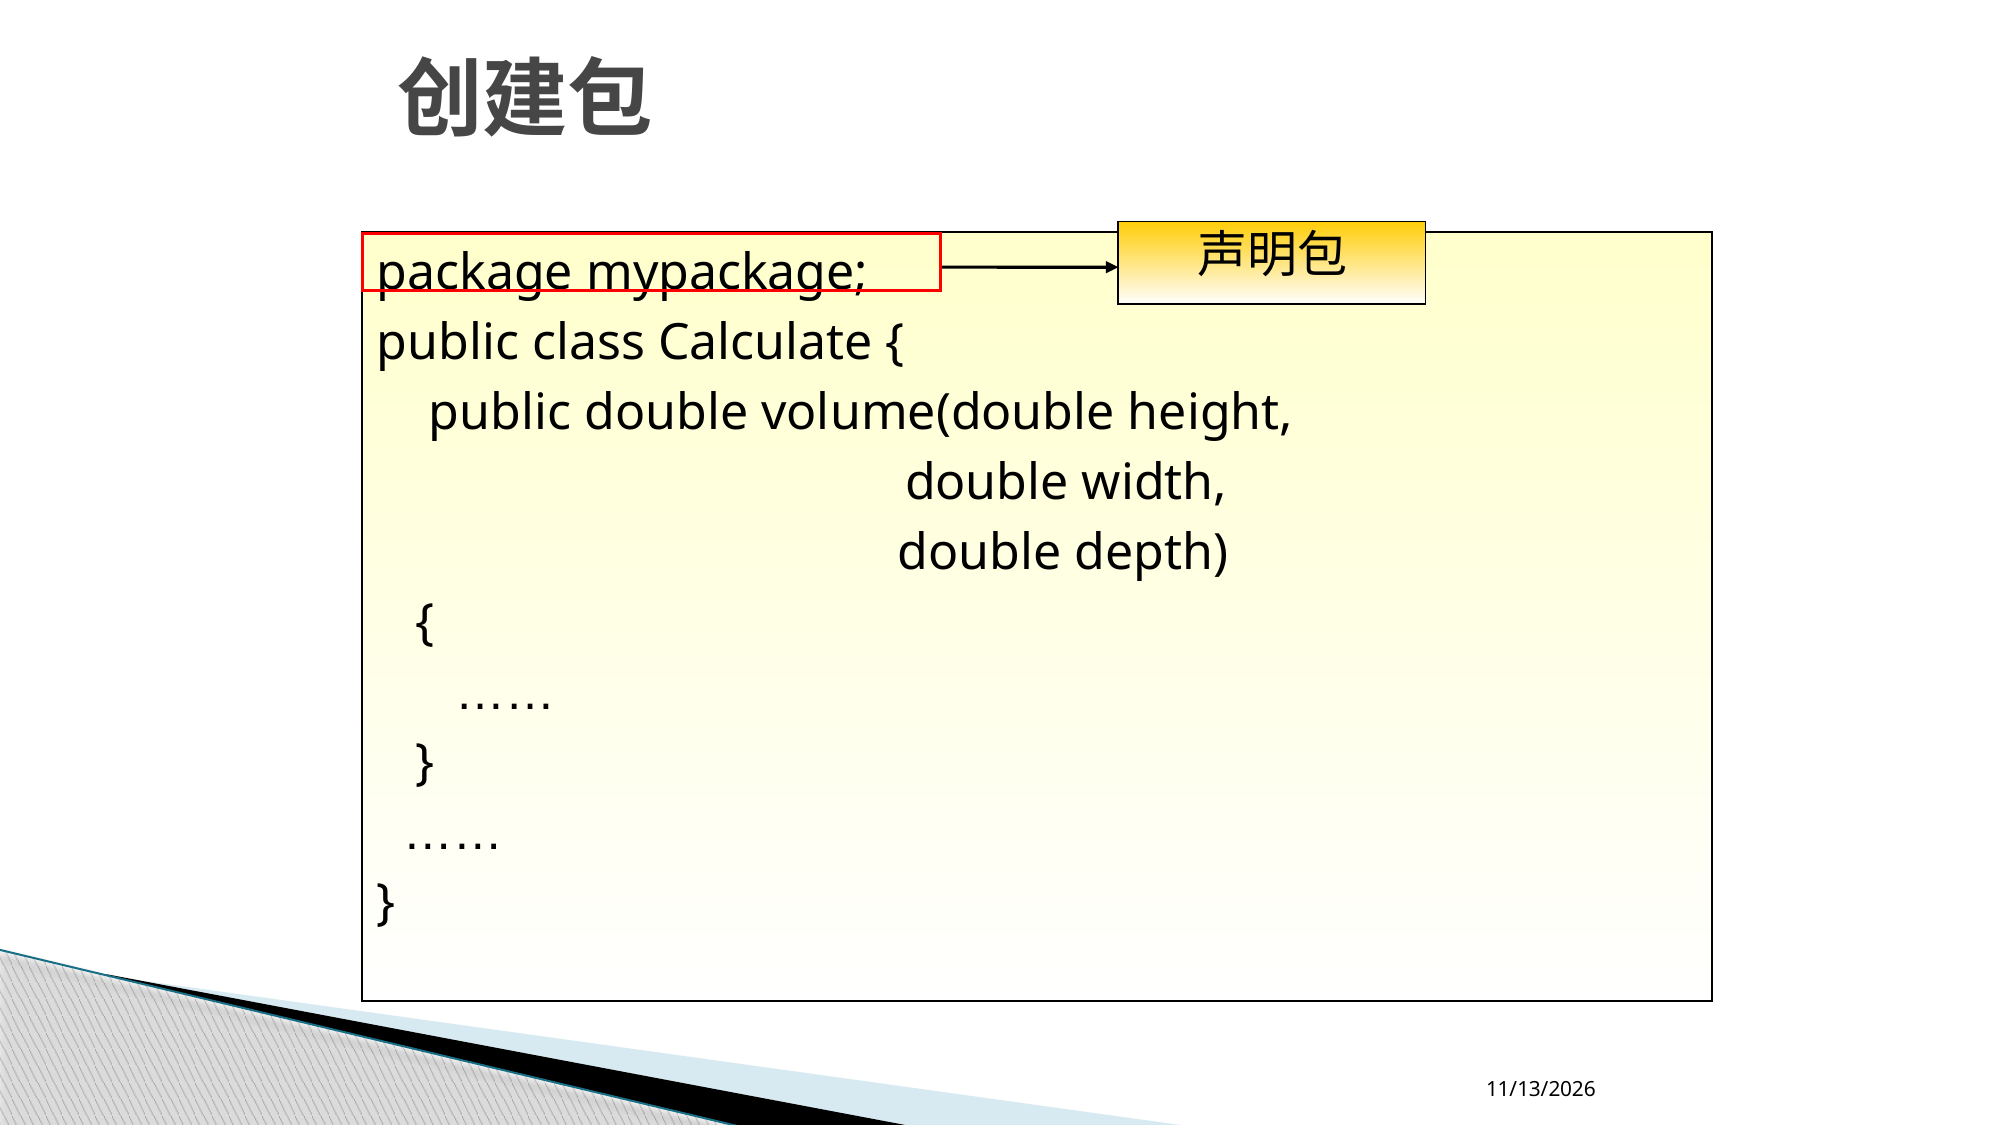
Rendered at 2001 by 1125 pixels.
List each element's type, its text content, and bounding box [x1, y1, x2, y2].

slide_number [1471, 1051, 1892, 1112]
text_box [1117, 221, 1426, 305]
text_box package mypackage; public class Calculate { public double volume(double height, double width, double depth) { …… } …… } [362, 232, 1713, 1001]
title 创建包 [382, 31, 1733, 161]
text_box [941, 261, 1112, 274]
text_box [362, 233, 941, 291]
